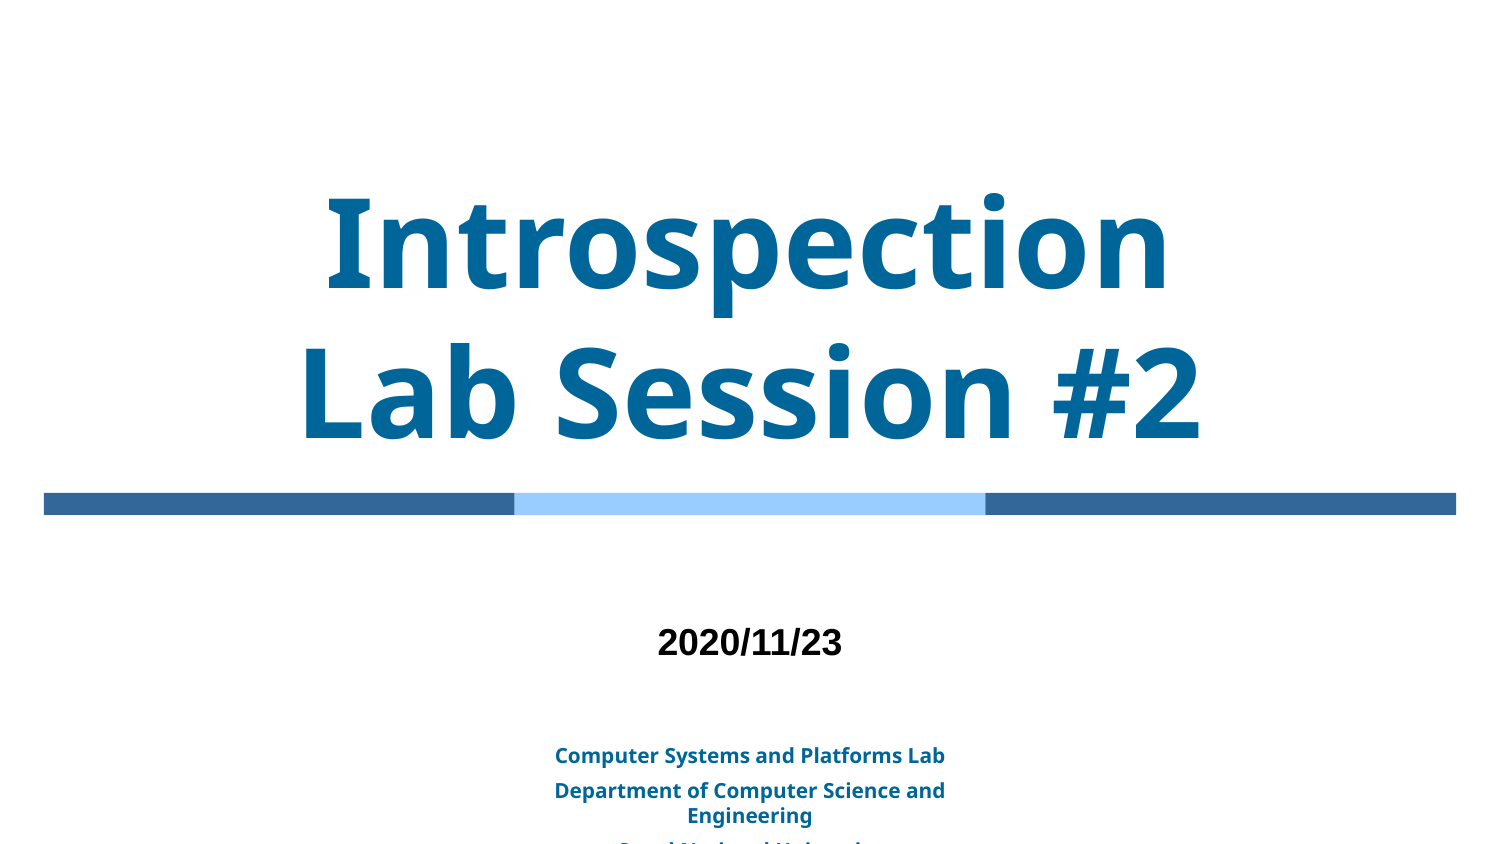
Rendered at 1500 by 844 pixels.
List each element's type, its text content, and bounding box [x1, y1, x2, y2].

text_box 2020/11/23 [112, 563, 1388, 716]
title Introspection Lab Session #2 [56, 129, 1444, 471]
